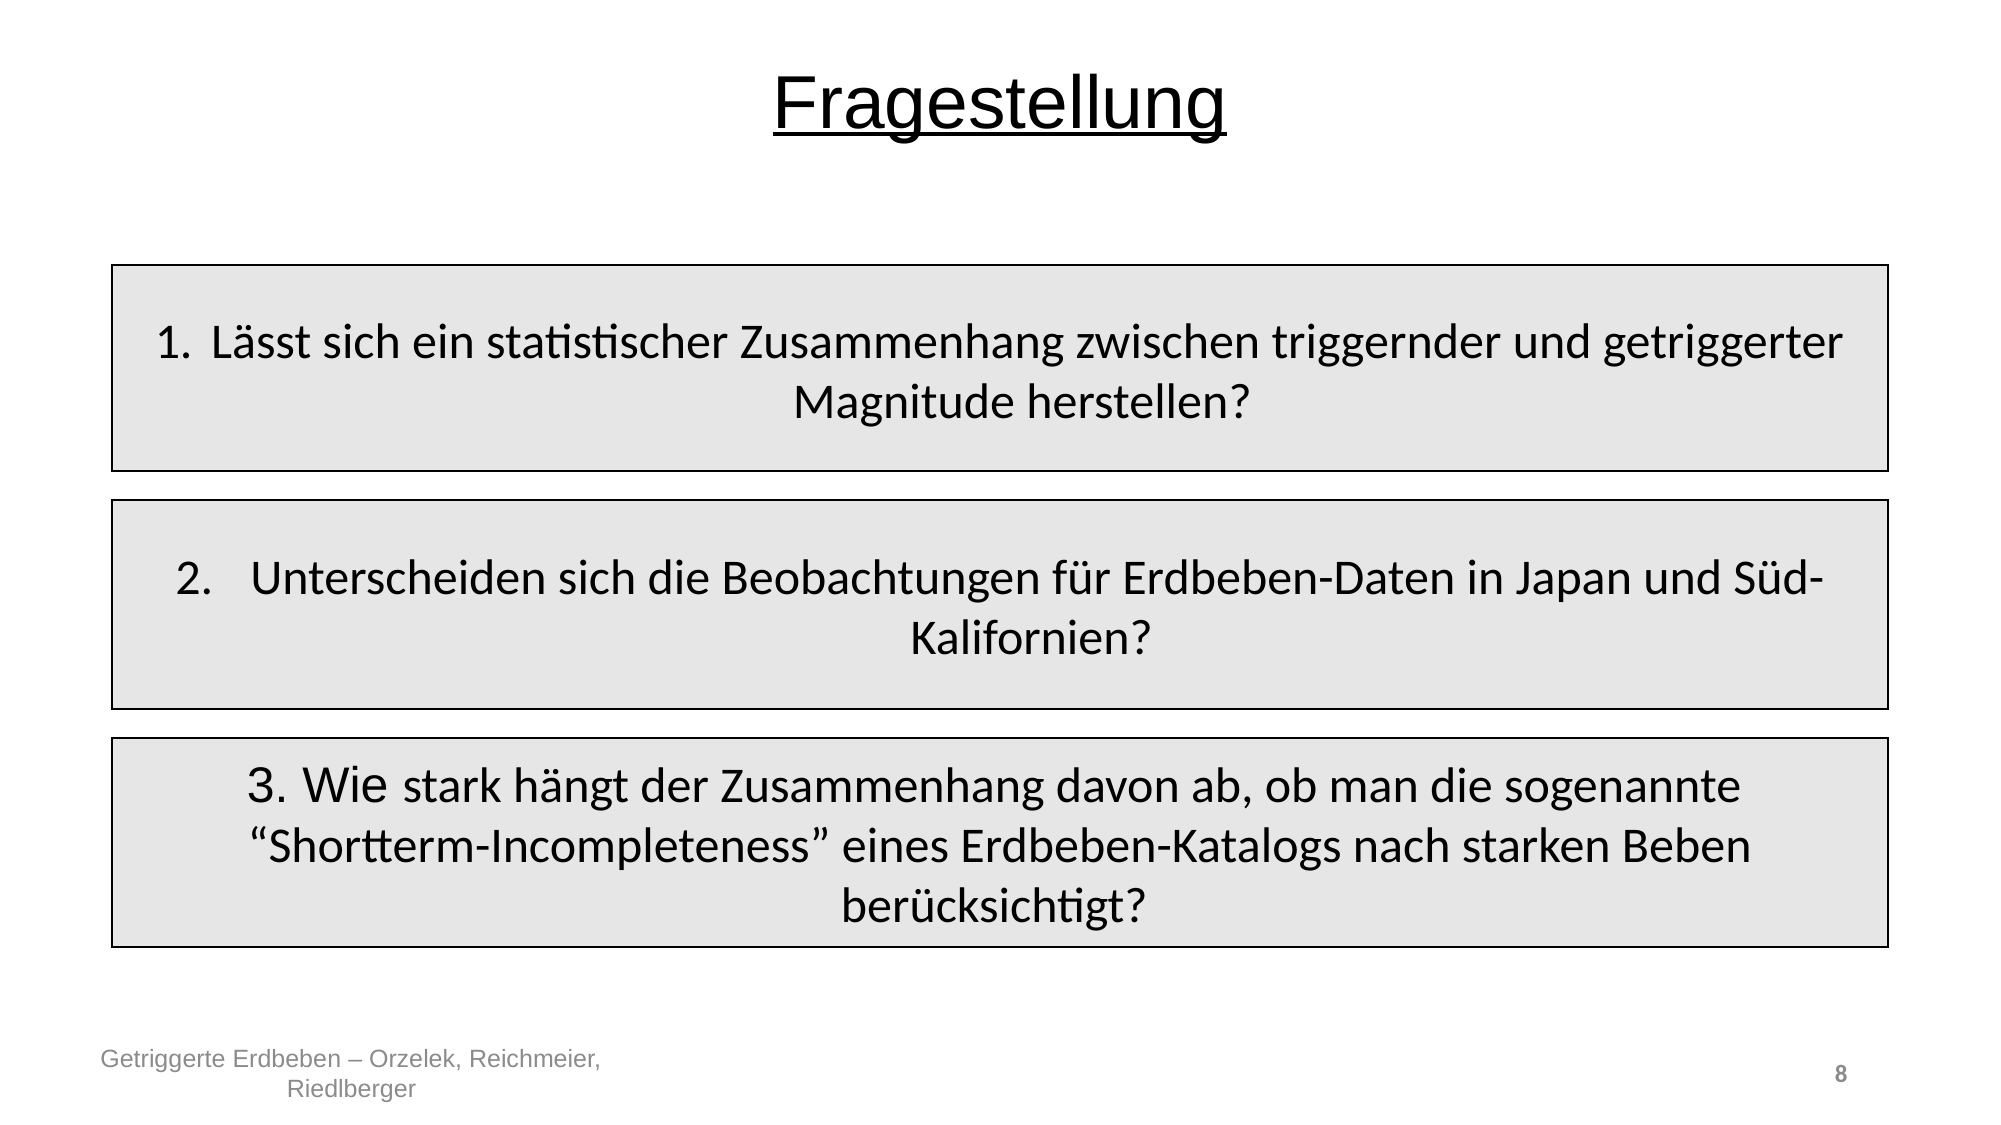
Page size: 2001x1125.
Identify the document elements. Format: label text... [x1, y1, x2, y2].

text_box 3. Wie stark hängt der Zusammenhang davon ab, ob man die sogenannte “Shortterm-Incompleteness” eines Erdbeben-Katalogs nach starken Beben berücksichtigt? [111, 737, 1889, 948]
text_box Lässt sich ein statistischer Zusammenhang zwischen triggernder und getriggerter Magnitude herstellen? [111, 264, 1889, 472]
text_box Fragestellung [137, 0, 1863, 213]
footer Getriggerte Erdbeben – Orzelek, Reichmeier, Riedlberger [19, 1042, 684, 1103]
text_box Unterscheiden sich die Beobachtungen für Erdbeben-Daten in Japan und Süd-Kalifornien? [111, 499, 1889, 710]
slide_number 8 [1412, 1042, 1863, 1103]
